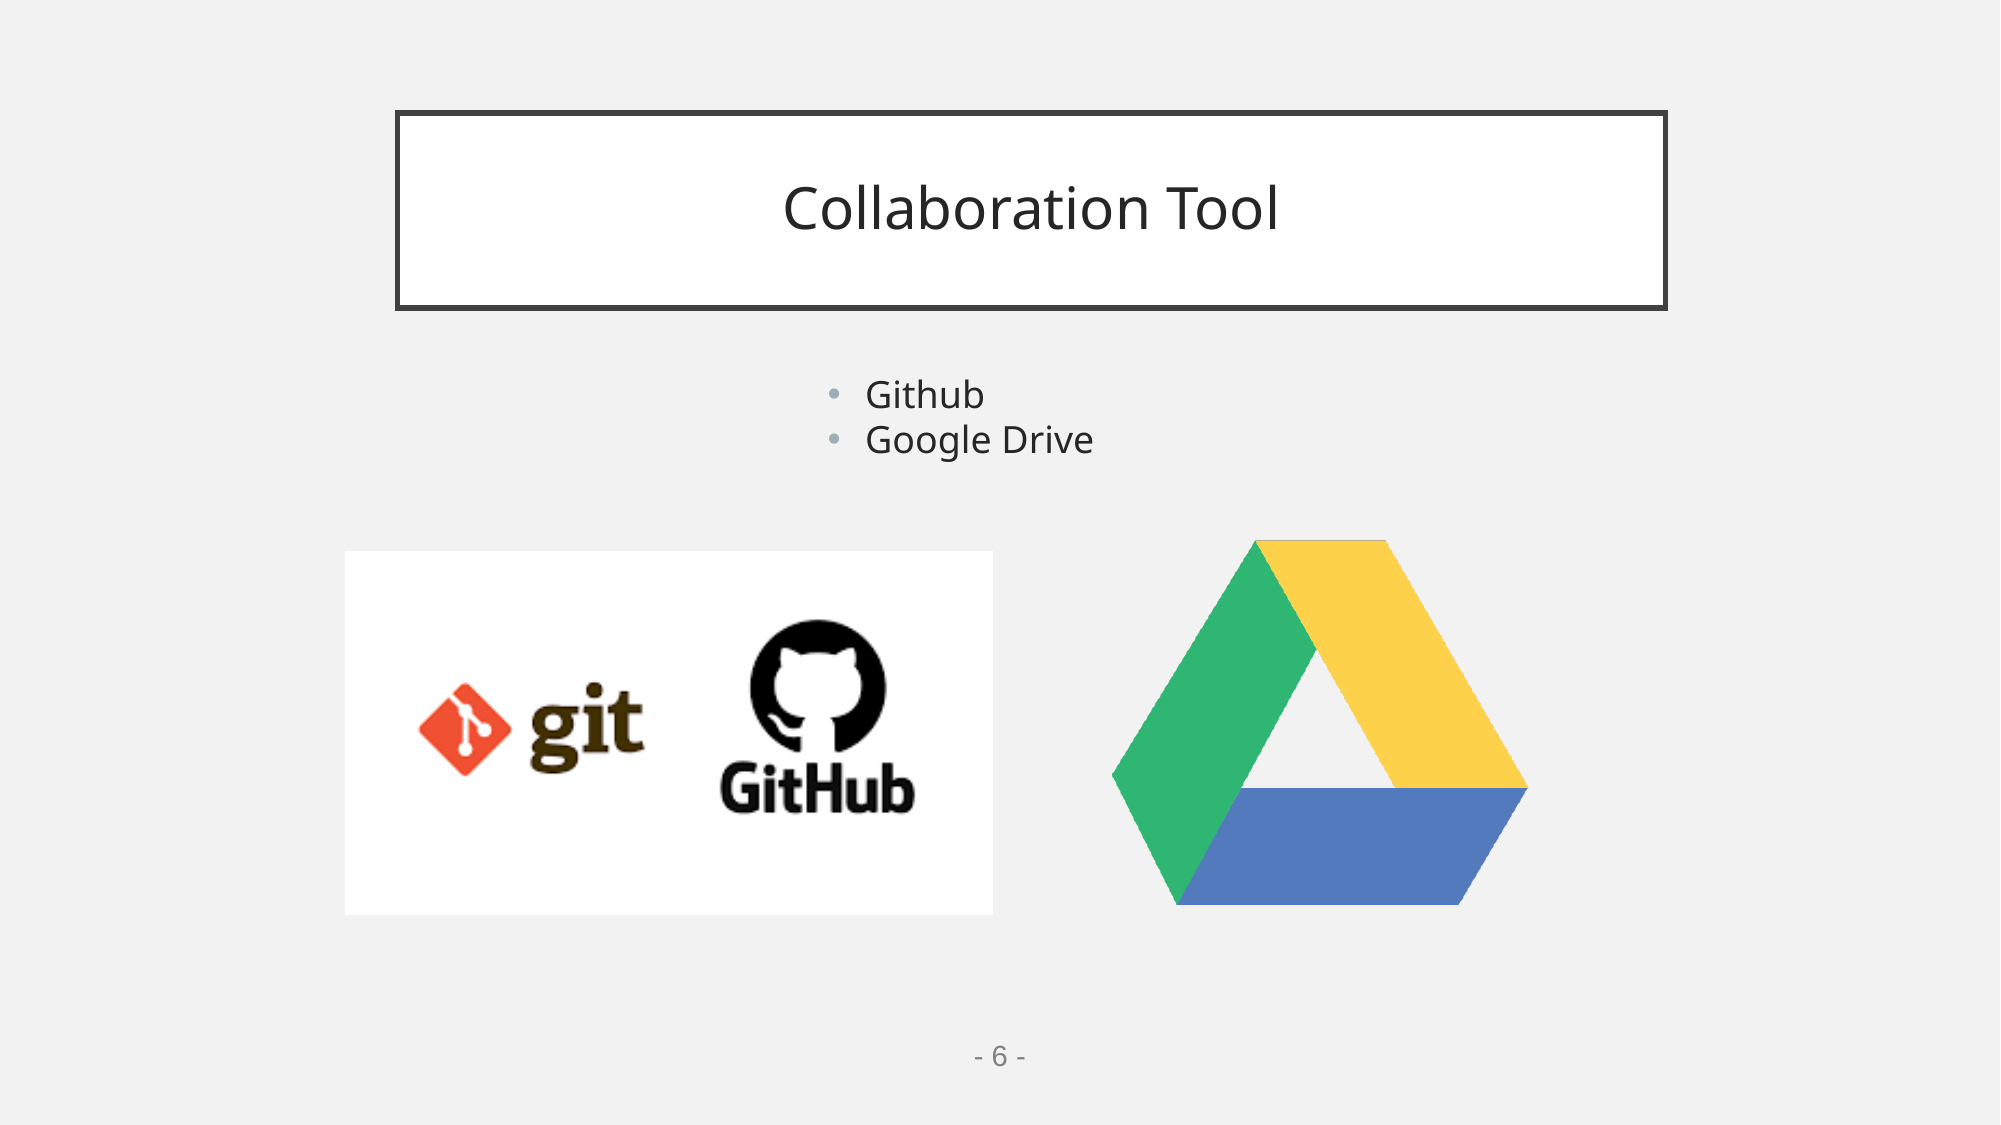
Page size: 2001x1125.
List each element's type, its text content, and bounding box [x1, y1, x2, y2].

list Github Google Drive [812, 363, 1382, 790]
picture [1112, 513, 1530, 931]
title Collaboration Tool [395, 110, 1668, 311]
picture [345, 551, 994, 915]
text_box - 6 - [958, 1030, 1041, 1080]
